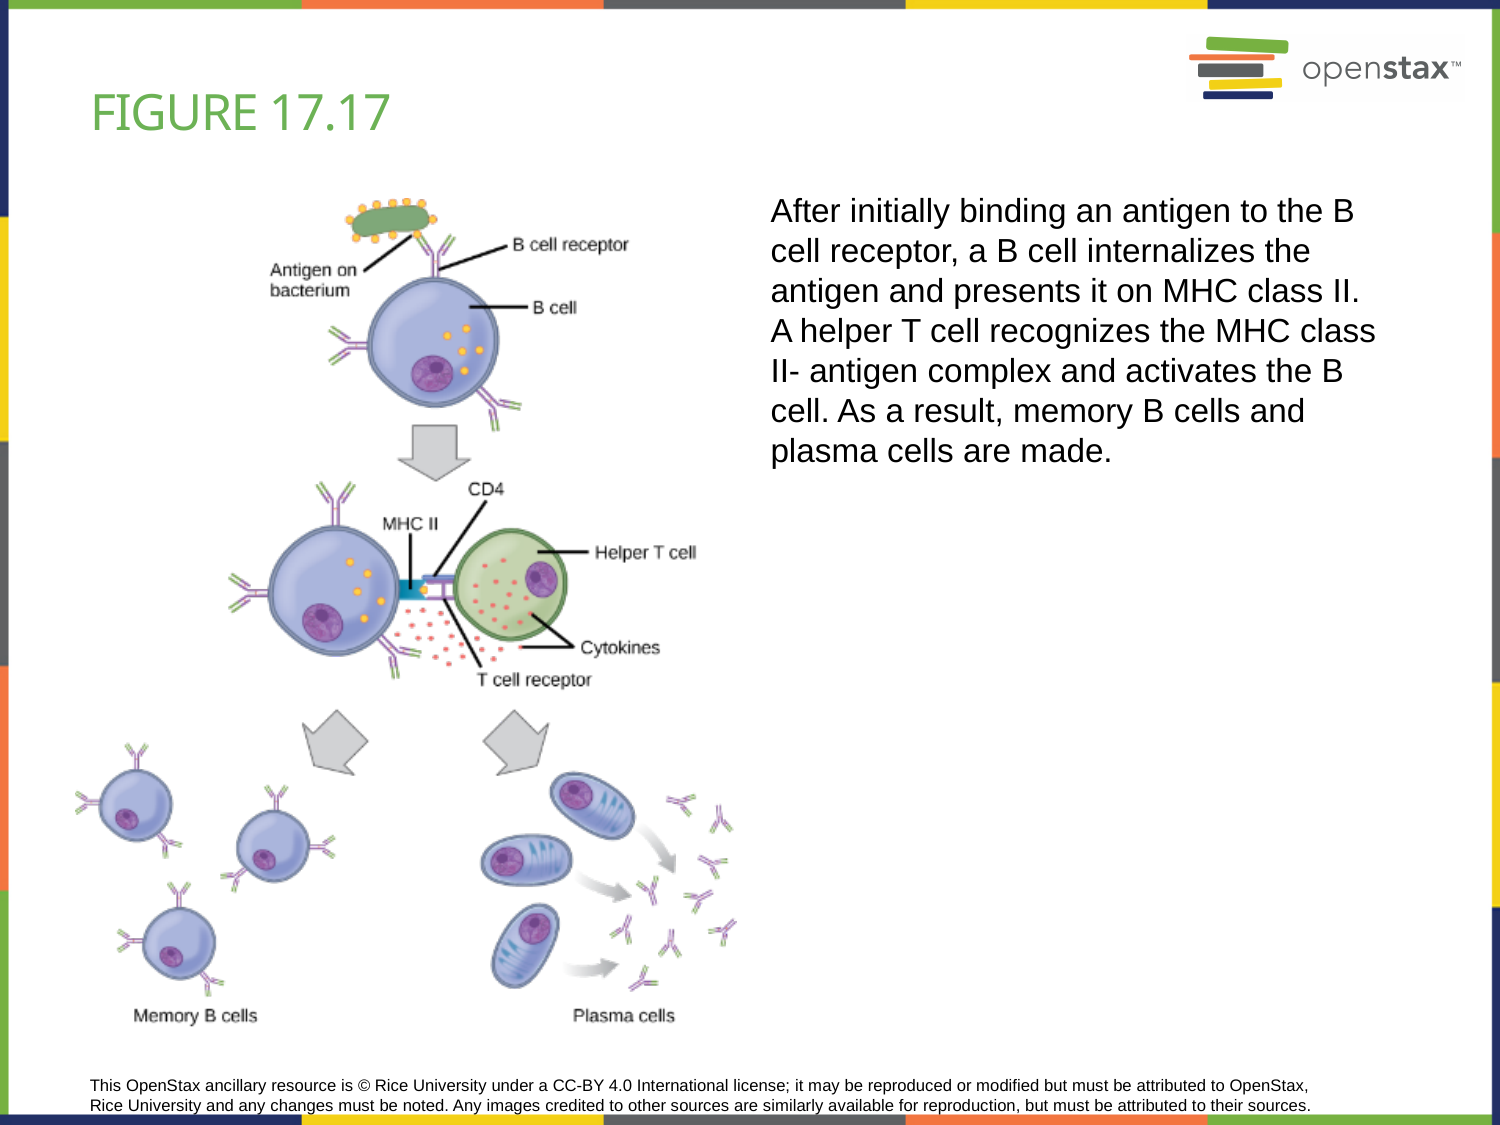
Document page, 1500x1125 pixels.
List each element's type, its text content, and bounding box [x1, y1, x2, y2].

picture [0, 0, 1500, 1125]
list After initially binding an antigen to the B cell receptor, a B cell internalizes the antigen and presents it on MHC class II. A helper T cell recognizes the MHC class II- antigen complex and activates the B cell. As a result, memory B cells and plasma cells are made. [755, 181, 1398, 1045]
text_box This OpenStax ancillary resource is © Rice University under a CC-BY 4.0 International license; it may be reproduced or modified but must be attributed to OpenStax, Rice University and any changes must be noted. Any images credited to other sources are similarly available for reproduction, but must be attributed to their sources. [75, 1067, 1336, 1114]
title Figure 17.17 [75, 39, 1398, 148]
